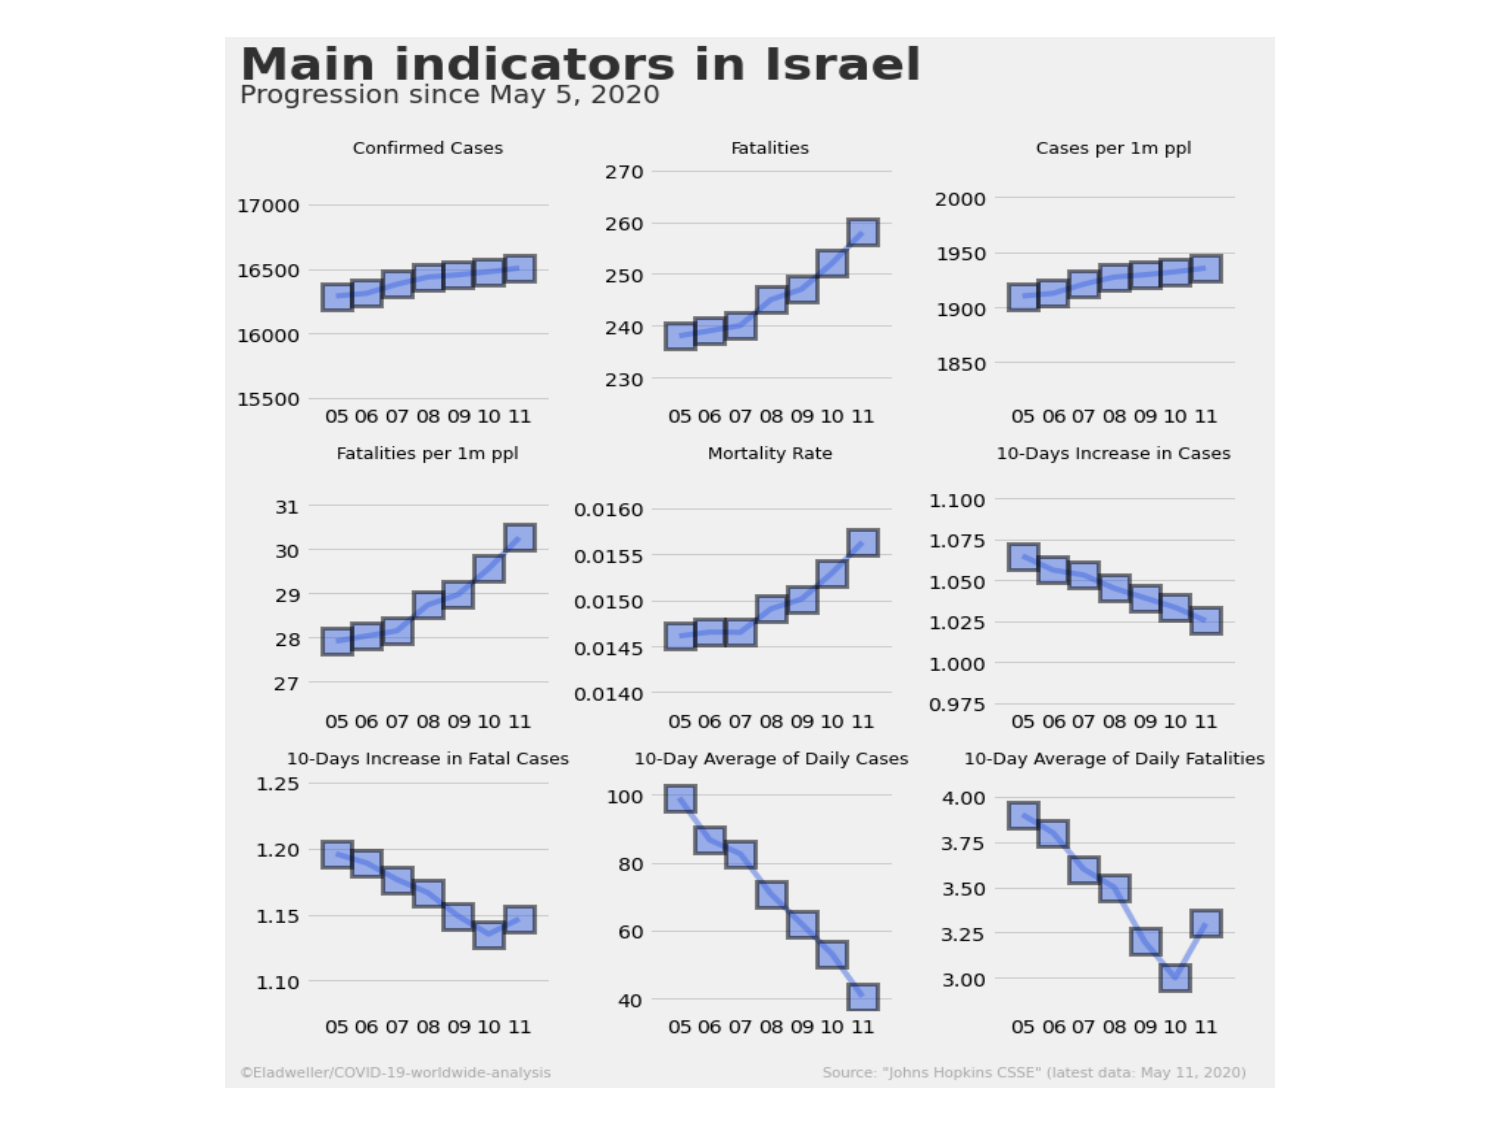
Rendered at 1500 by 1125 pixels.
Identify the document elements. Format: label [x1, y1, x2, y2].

picture [224, 37, 1276, 1088]
